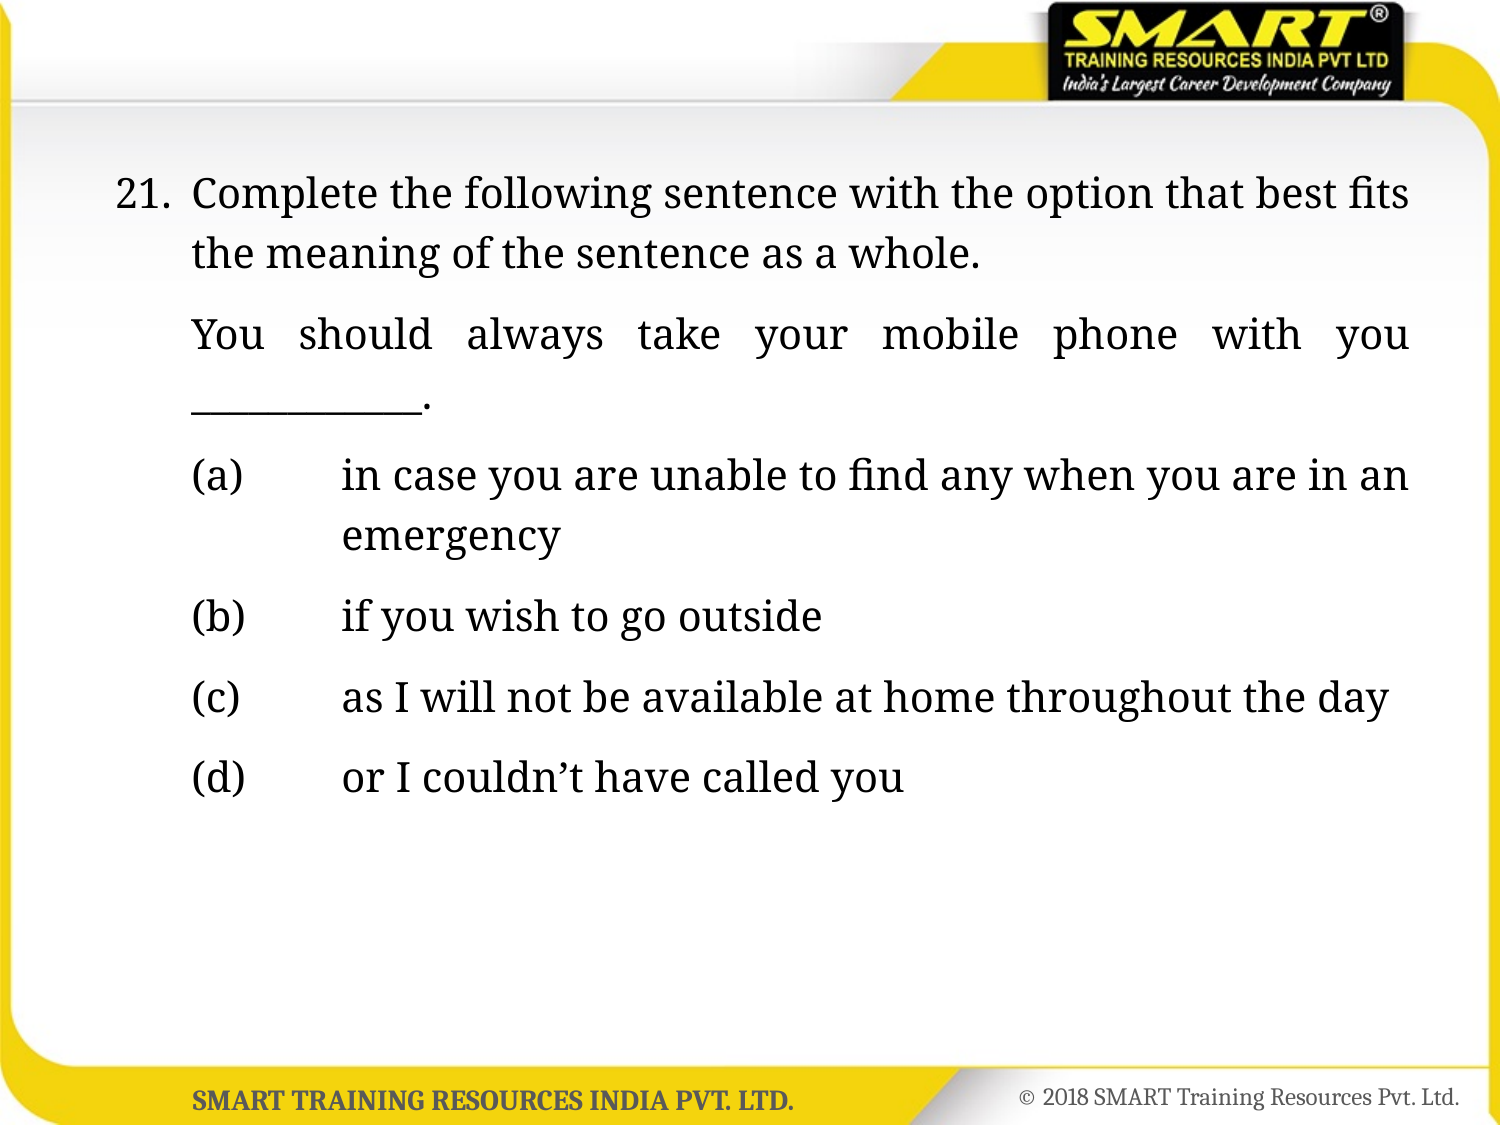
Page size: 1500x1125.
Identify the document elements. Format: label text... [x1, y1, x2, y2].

text_box 21. Complete the following sentence with the option that best fits the meaning of the sentence as a whole. You should always take your mobile phone with you ____________. (a) in case you are unable to find any when you are in an emergency (b) if you wish to go outside (c) as I will not be available at home throughout the day (d) or I couldn’t have called you [99, 149, 1425, 809]
picture [0, 0, 1500, 1125]
